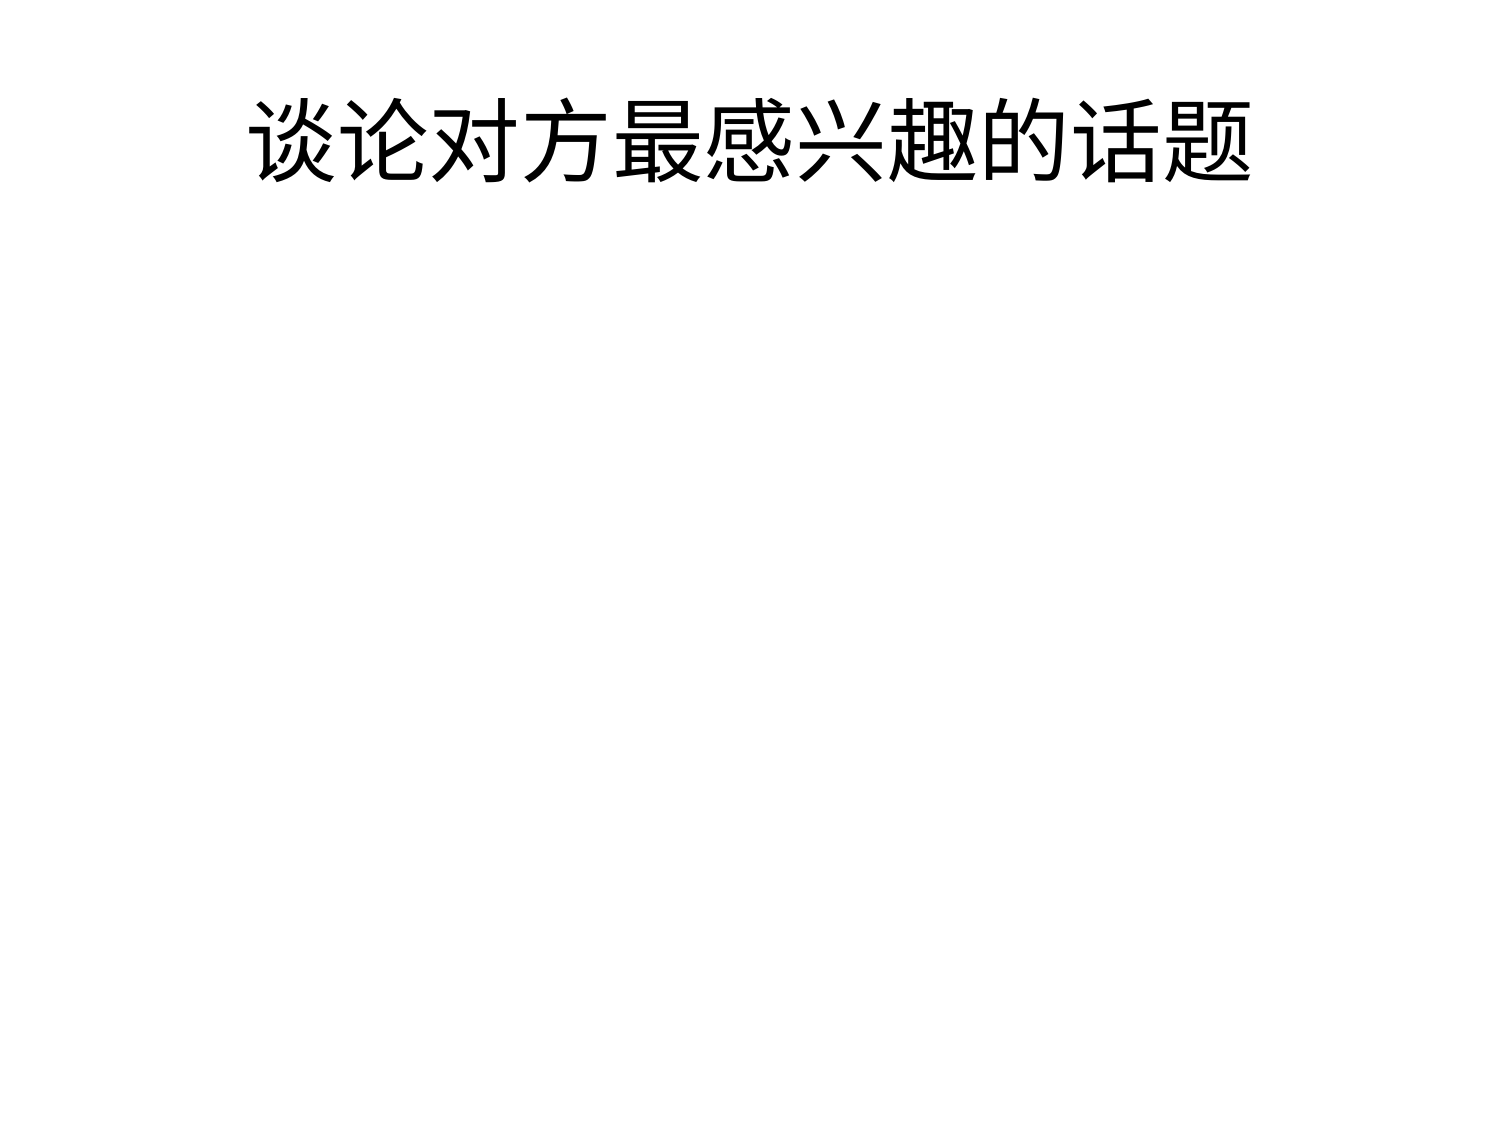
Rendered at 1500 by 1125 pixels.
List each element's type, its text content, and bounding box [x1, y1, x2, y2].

title 谈论对方最感兴趣的话题 [75, 45, 1425, 233]
